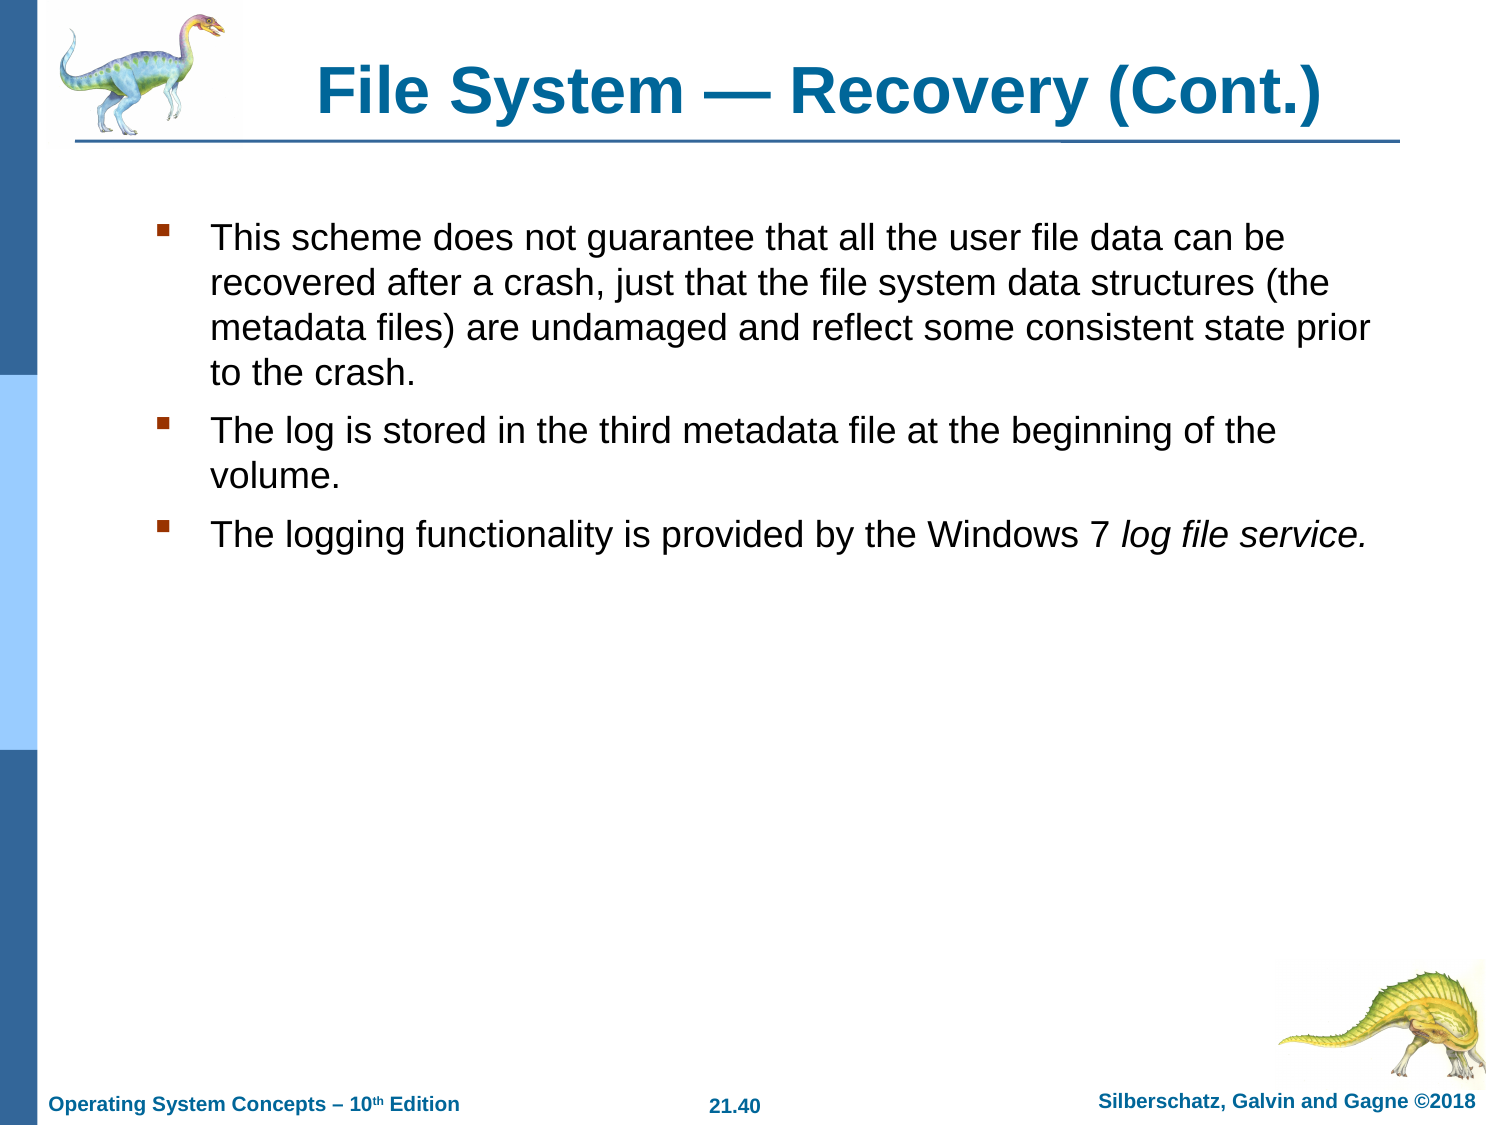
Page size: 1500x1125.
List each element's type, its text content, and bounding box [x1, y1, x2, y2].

list This scheme does not guarantee that all the user file data can be recovered after a crash, just that the file system data structures (the metadata files) are undamaged and reflect some consistent state prior to the crash. The log is stored in the third metadata file at the beginning of the volume. The logging functionality is provided by the Windows 7 log file service. [138, 205, 1395, 1011]
picture [1275, 959, 1486, 1090]
title File System — Recovery (Cont.) [180, 39, 1459, 135]
picture [46, 0, 243, 149]
